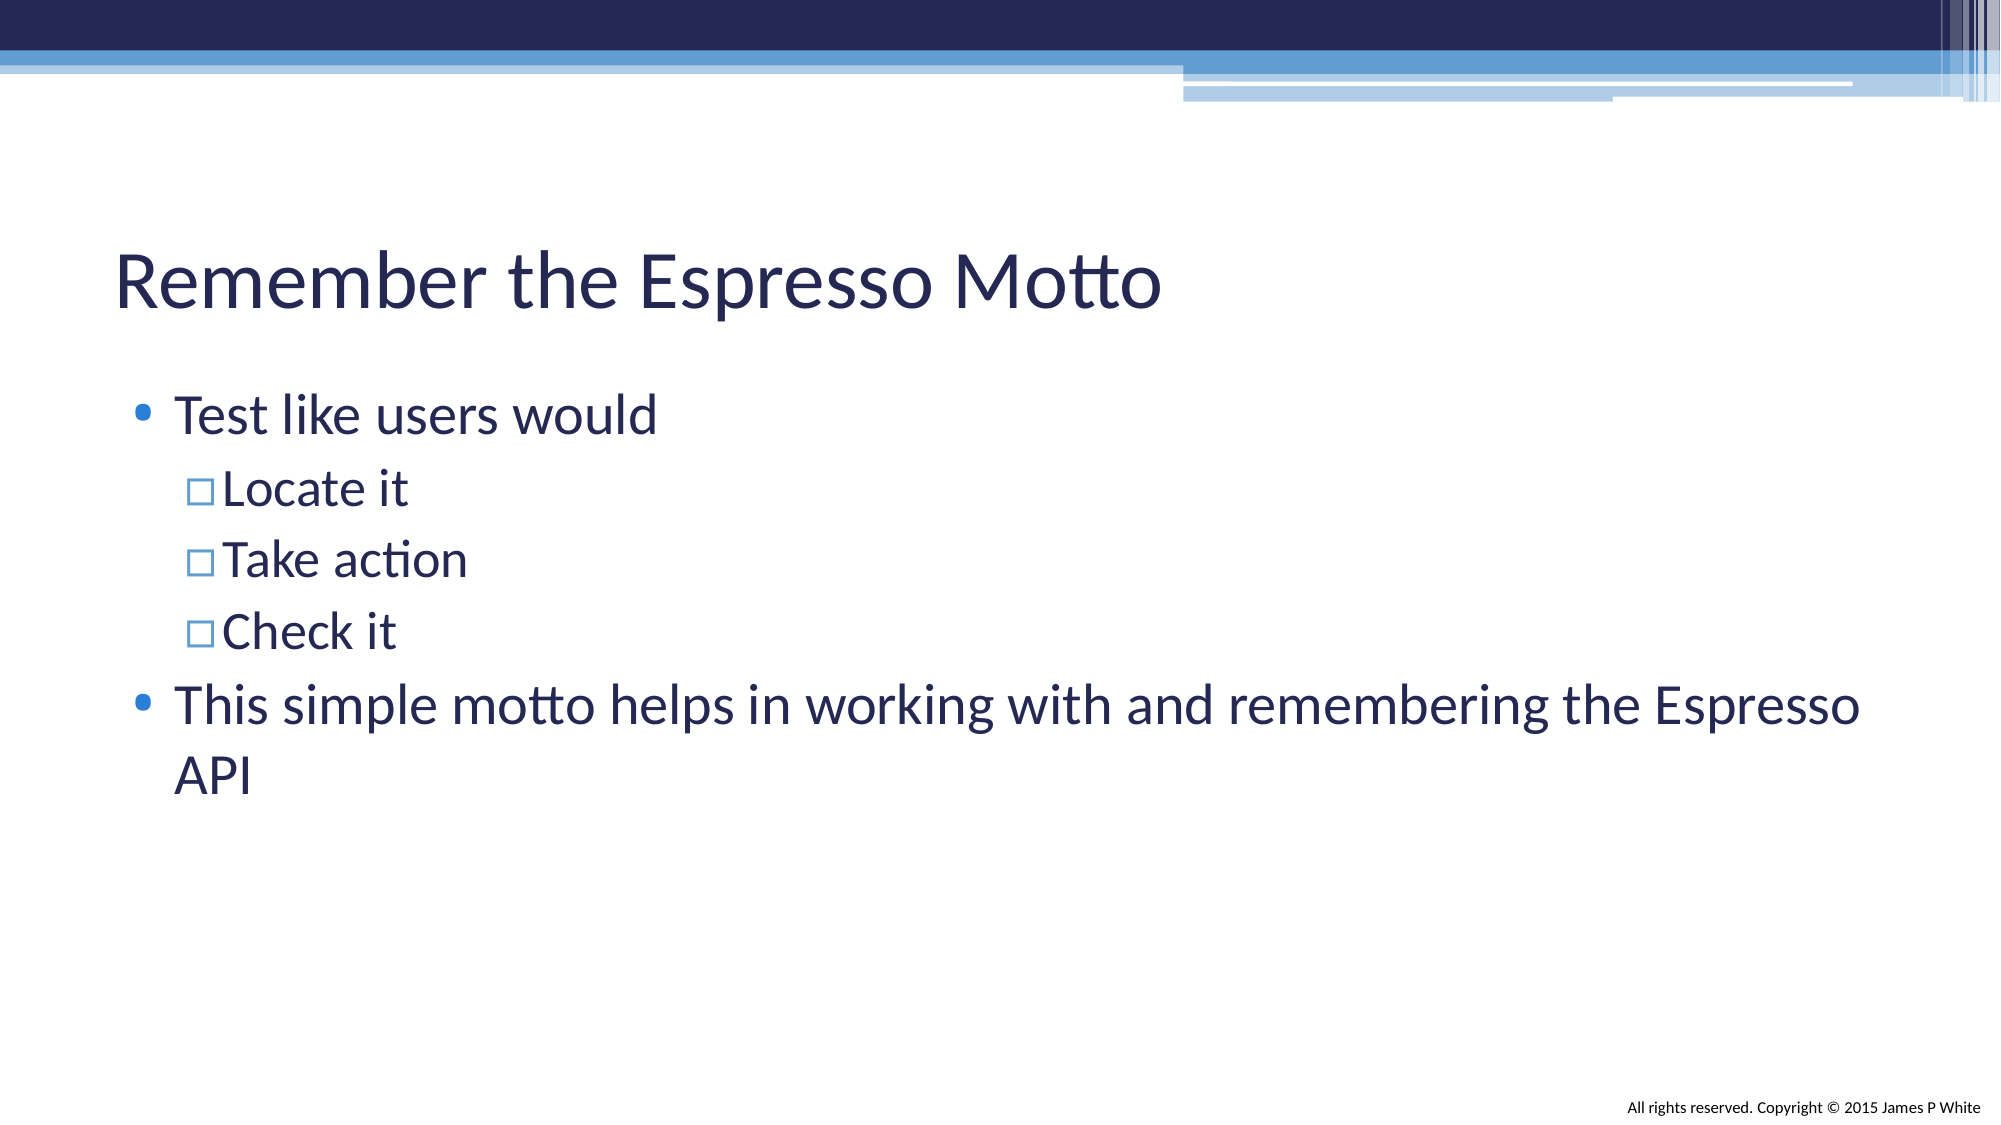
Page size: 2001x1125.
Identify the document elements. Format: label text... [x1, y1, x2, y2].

list Test like users would Locate it Take action Check it This simple motto helps in working with and remembering the Espresso API [99, 368, 1900, 1079]
title Remember the Espresso Motto [99, 187, 1900, 363]
